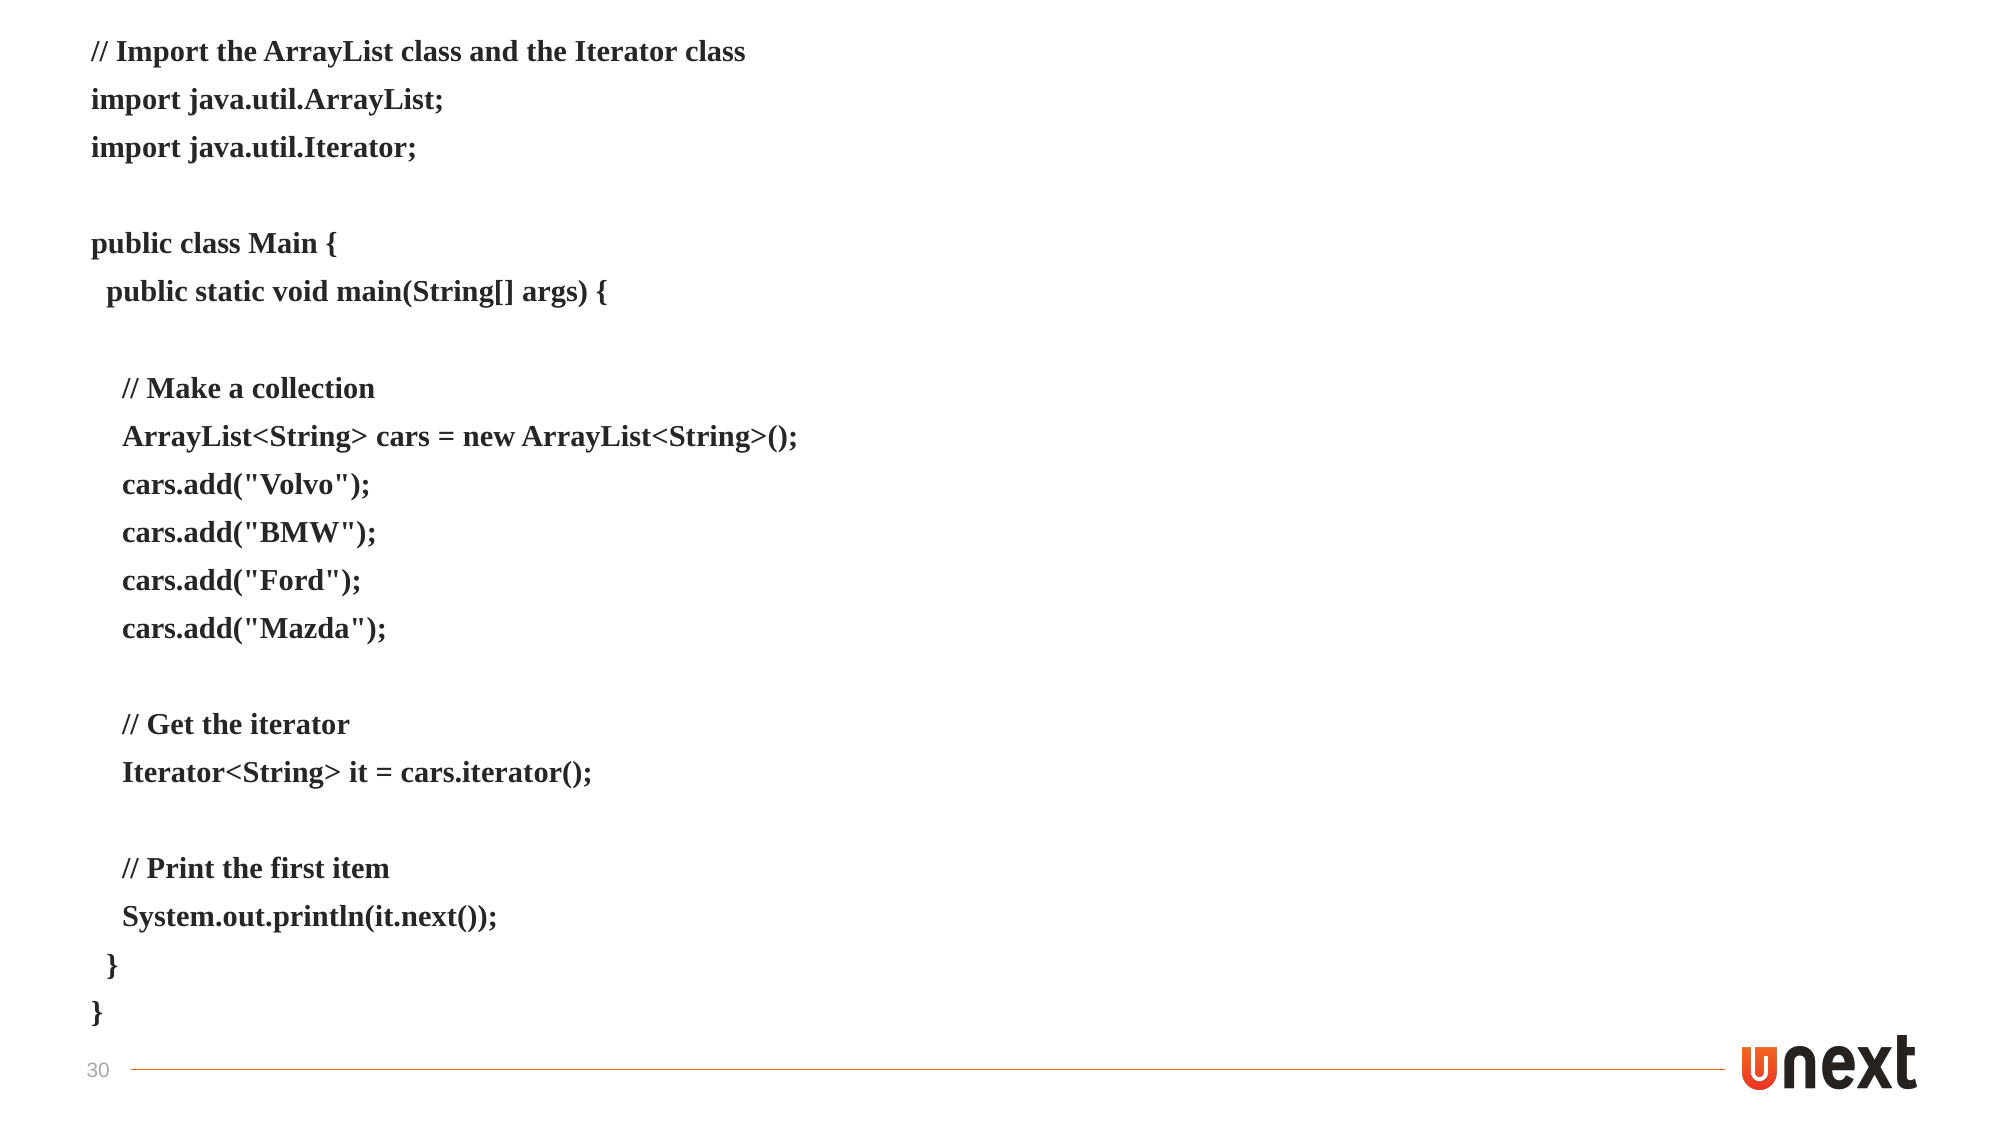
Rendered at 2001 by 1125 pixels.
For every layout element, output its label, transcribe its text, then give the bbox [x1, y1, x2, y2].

picture [1742, 1048, 1917, 1090]
slide_number 30 [48, 1047, 110, 1091]
list // Import the ArrayList class and the Iterator class import java.util.ArrayList; import java.util.Iterator; public class Main { public static void main(String[] args) { // Make a collection ArrayList<String> cars = new ArrayList<String>(); cars.add("Volvo"); cars.add("BMW"); cars.add("Ford"); cars.add("Mazda"); // Get the iterator Iterator<String> it = cars.iterator(); // Print the first item System.out.println(it.next()); } } [76, 27, 1924, 1048]
